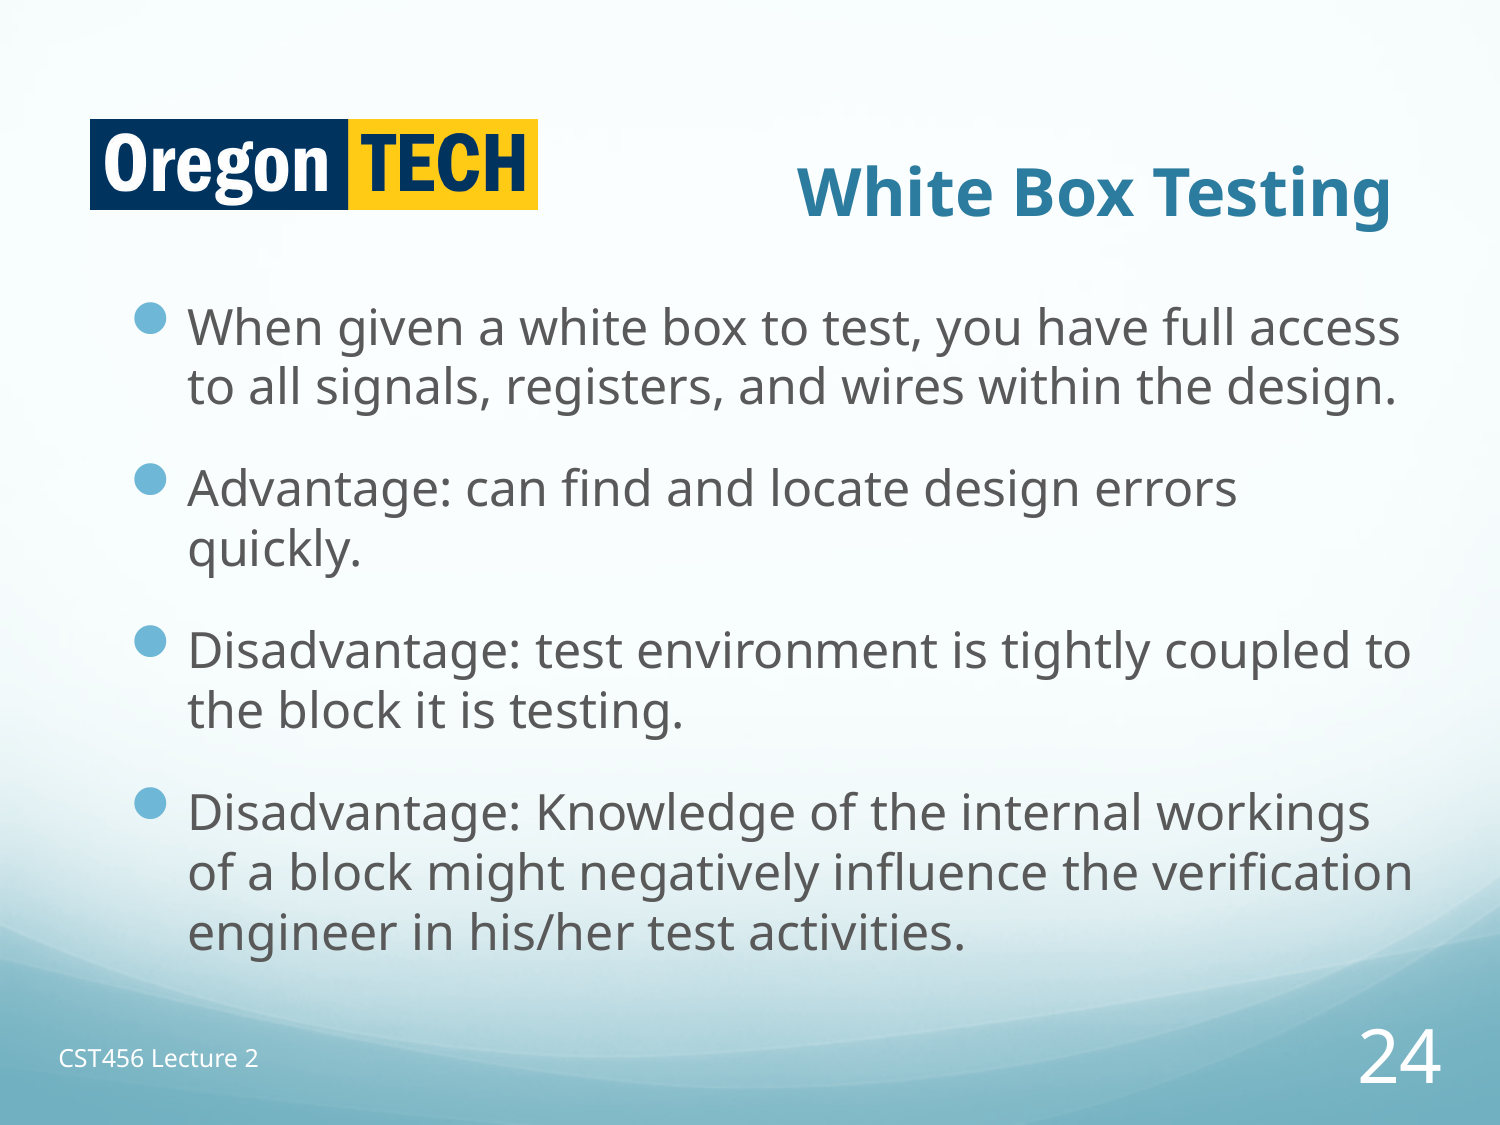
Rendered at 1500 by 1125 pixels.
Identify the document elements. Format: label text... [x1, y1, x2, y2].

slide_number 24 [1295, 1029, 1459, 1090]
title White Box Testing [90, 17, 1410, 237]
picture [89, 119, 538, 211]
list [90, 262, 1410, 975]
text_box When given a white box to test, you have full access to all signals, registers, and wires within the design. Advantage: can find and locate design errors quickly. Disadvantage: test environment is tightly coupled to the block it is testing. Disadvantage: Knowledge of the internal workings of a block might negatively influence the verification engineer in his/her test activities. [115, 287, 1435, 1000]
footer CST456 Lecture 2 [43, 1029, 838, 1090]
